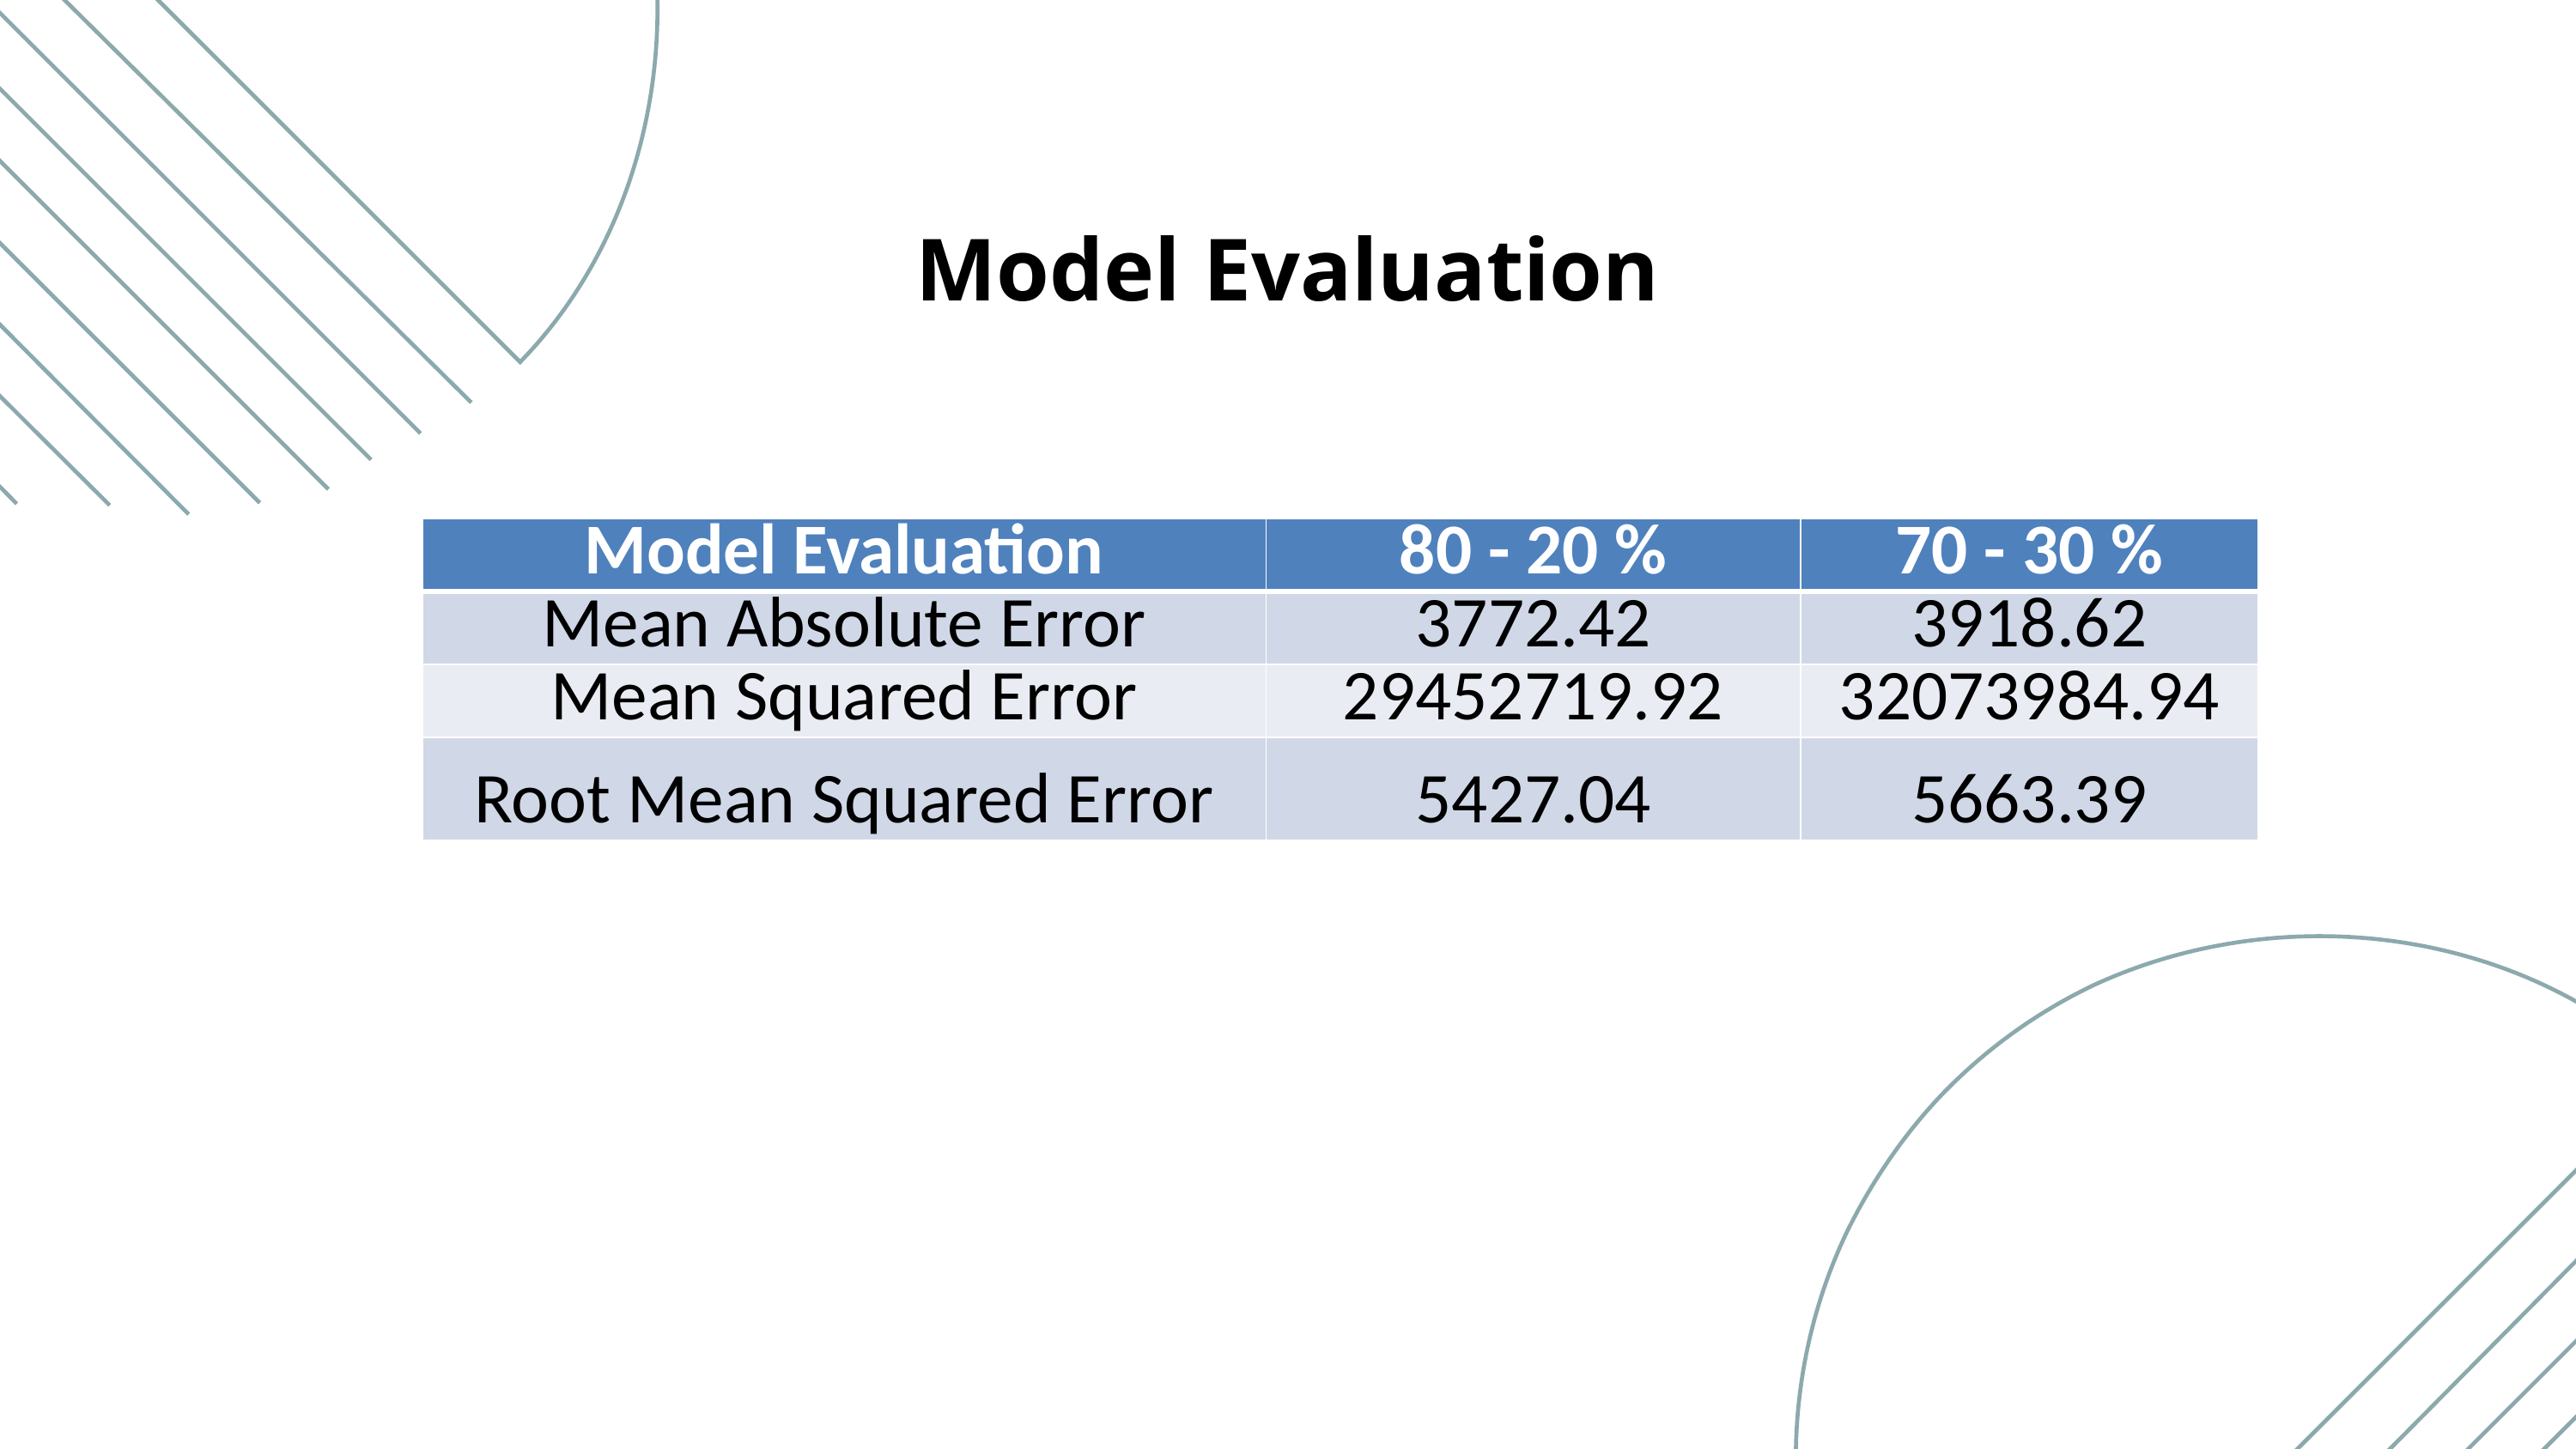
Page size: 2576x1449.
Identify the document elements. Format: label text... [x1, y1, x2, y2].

text_box Model Evaluation [890, 209, 1686, 324]
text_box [1603, 1014, 2576, 1449]
table_header Model Evaluation [423, 519, 1266, 589]
table_header 80 - 20 % [1267, 519, 1800, 589]
table_cell 29452719.92 [1267, 665, 1800, 737]
table_cell 5663.39 [1801, 738, 2257, 840]
table_cell 3918.62 [1801, 594, 2257, 664]
table_cell 3772.42 [1267, 594, 1800, 664]
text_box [0, 0, 851, 67]
table_cell 5427.04 [1267, 738, 1800, 840]
table_cell Root Mean Squared Error [423, 738, 1266, 840]
table_cell Mean Absolute Error [423, 594, 1266, 664]
table_cell Mean Squared Error [423, 665, 1266, 737]
table_cell 32073984.94 [1801, 665, 2257, 737]
table_header 70 - 30 % [1801, 519, 2257, 589]
